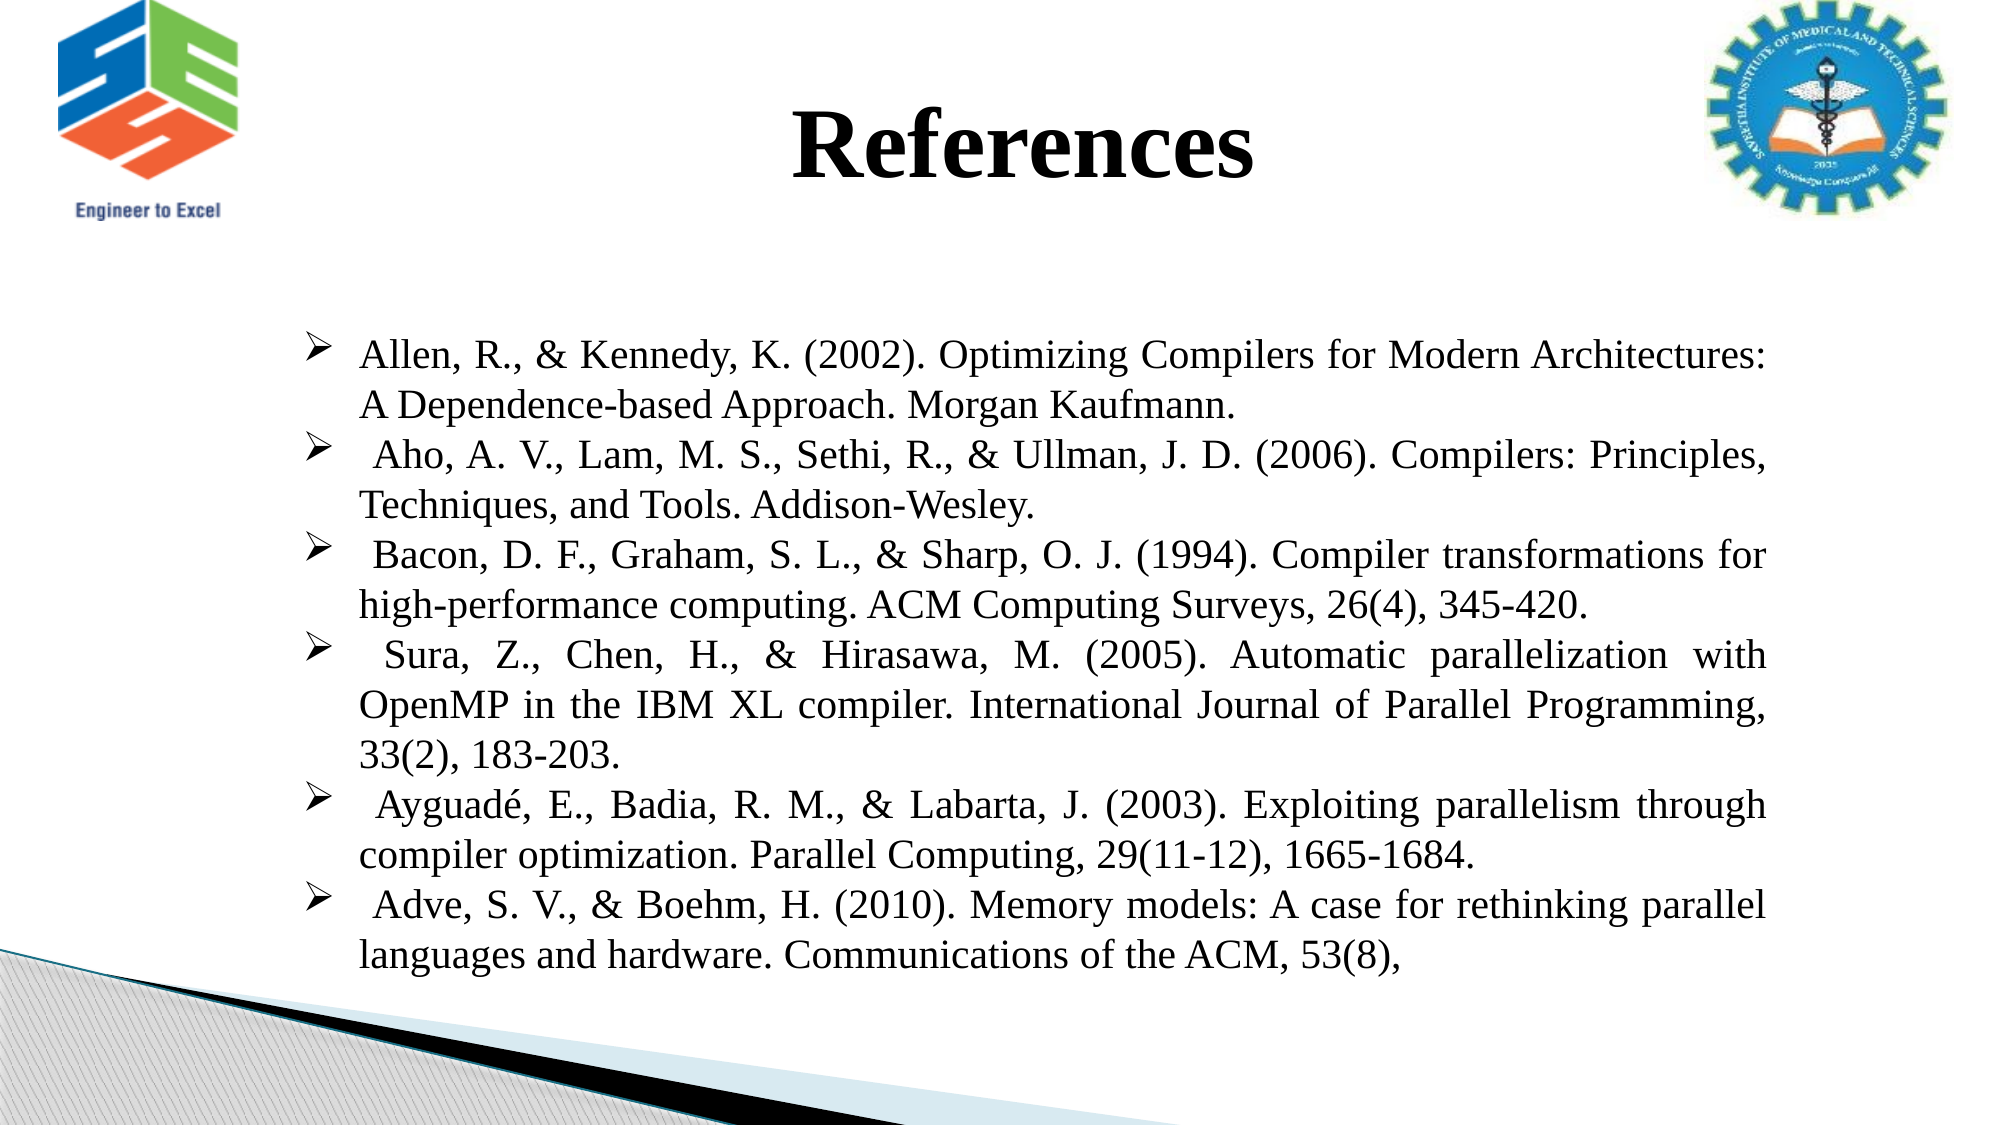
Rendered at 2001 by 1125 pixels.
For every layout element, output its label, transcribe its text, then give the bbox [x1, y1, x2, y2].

text_box References [726, 70, 1322, 206]
text_box Allen, R., & Kennedy, K. (2002). Optimizing Compilers for Modern Architectures: A Dependence-based Approach. Morgan Kaufmann. Aho, A. V., Lam, M. S., Sethi, R., & Ullman, J. D. (2006). Compilers: Principles, Techniques, and Tools. Addison-Wesley. Bacon, D. F., Graham, S. L., & Sharp, O. J. (1994). Compiler transformations for high-performance computing. ACM Computing Surveys, 26(4), 345-420. Sura, Z., Chen, H., & Hirasawa, M. (2005). Automatic parallelization with OpenMP in the IBM XL compiler. International Journal of Parallel Programming, 33(2), 183-203. Ayguadé, E., Badia, R. M., & Labarta, J. (2003). Exploiting parallelism through compiler optimization. Parallel Computing, 29(11-12), 1665-1684. Adve, S. V., & Boehm, H. (2010). Memory models: A case for rethinking parallel languages and hardware. Communications of the ACM, 53(8), [288, 319, 1783, 985]
picture [1704, 0, 1955, 221]
picture [58, 0, 246, 221]
